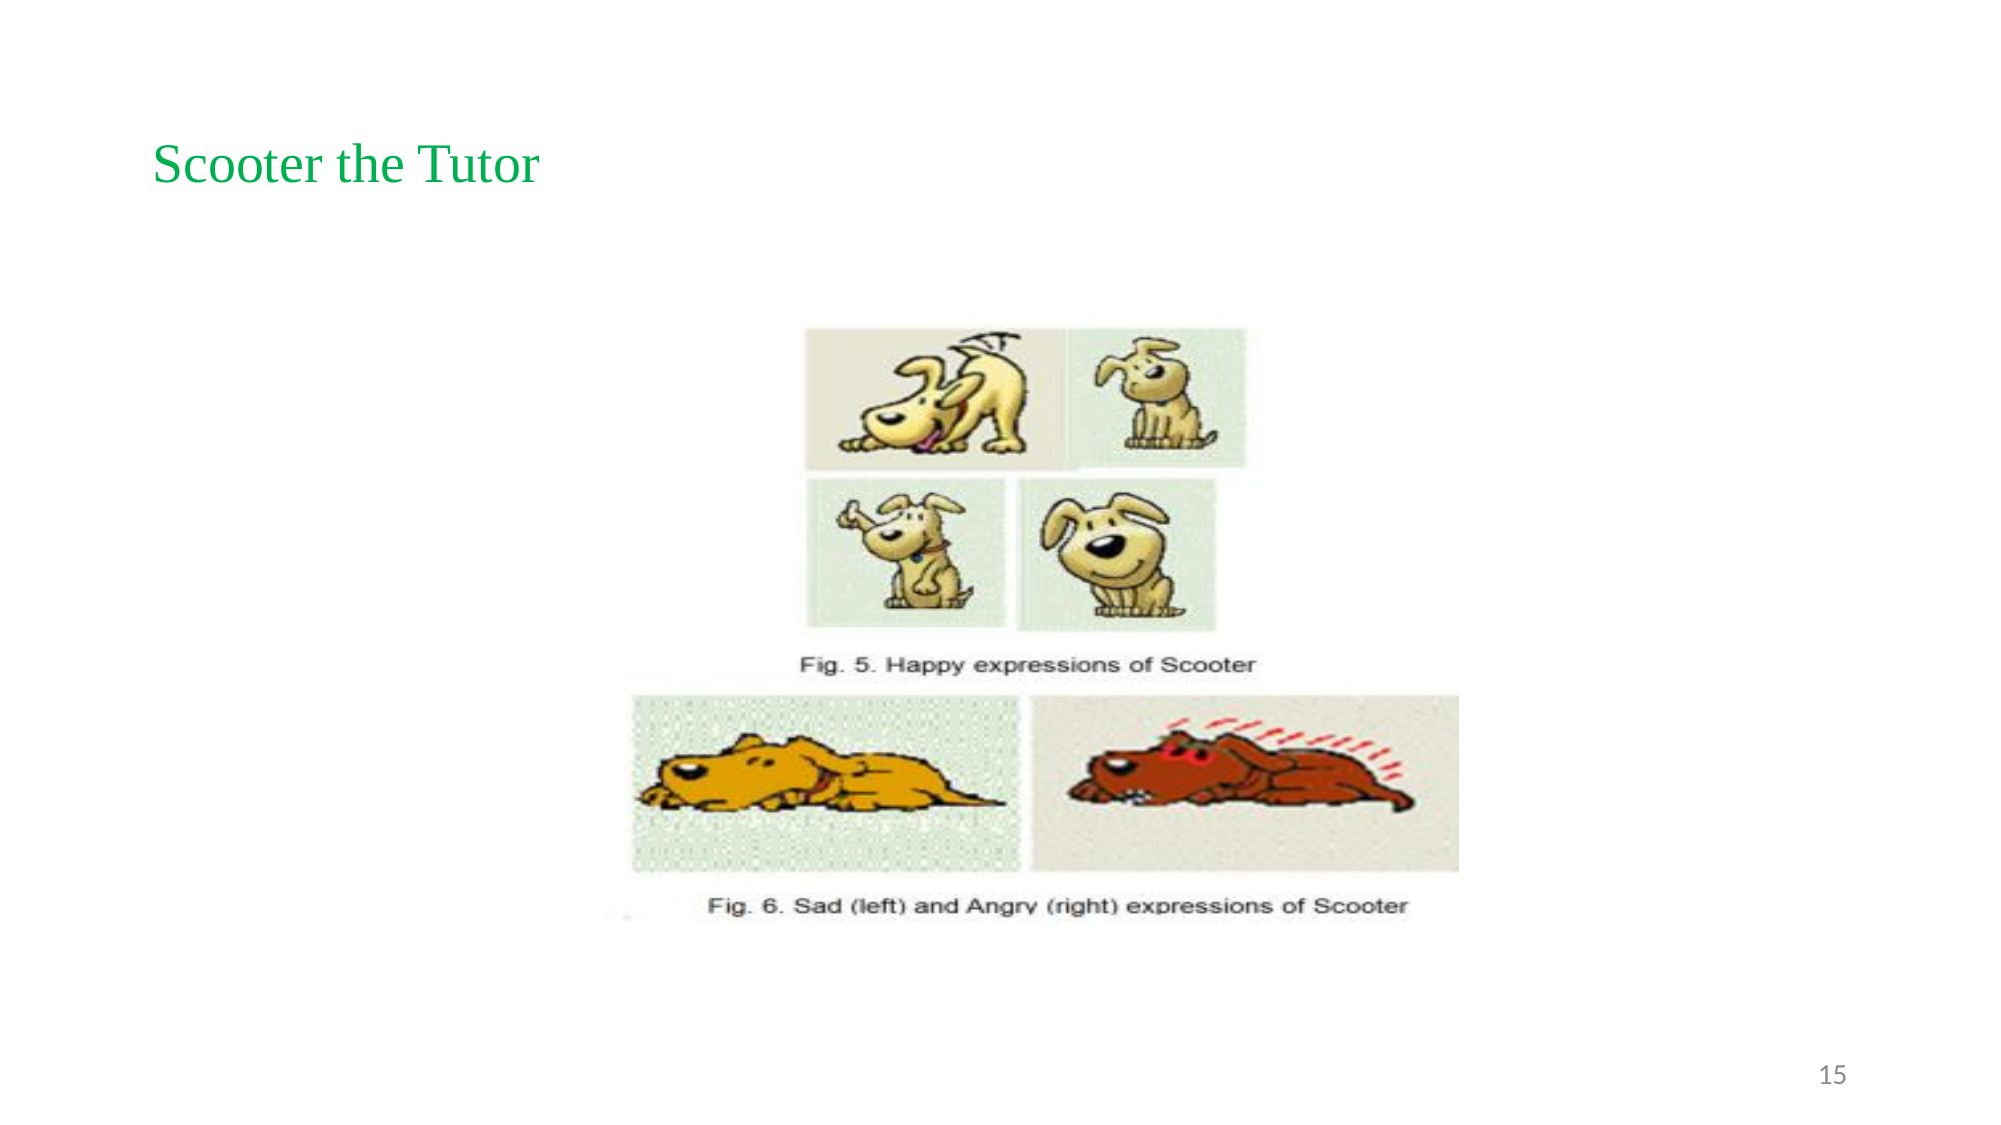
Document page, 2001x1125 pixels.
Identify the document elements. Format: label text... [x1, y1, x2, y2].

slide_number 15 [1412, 1042, 1863, 1103]
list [585, 280, 1459, 936]
title Scooter the Tutor [137, 59, 1863, 278]
